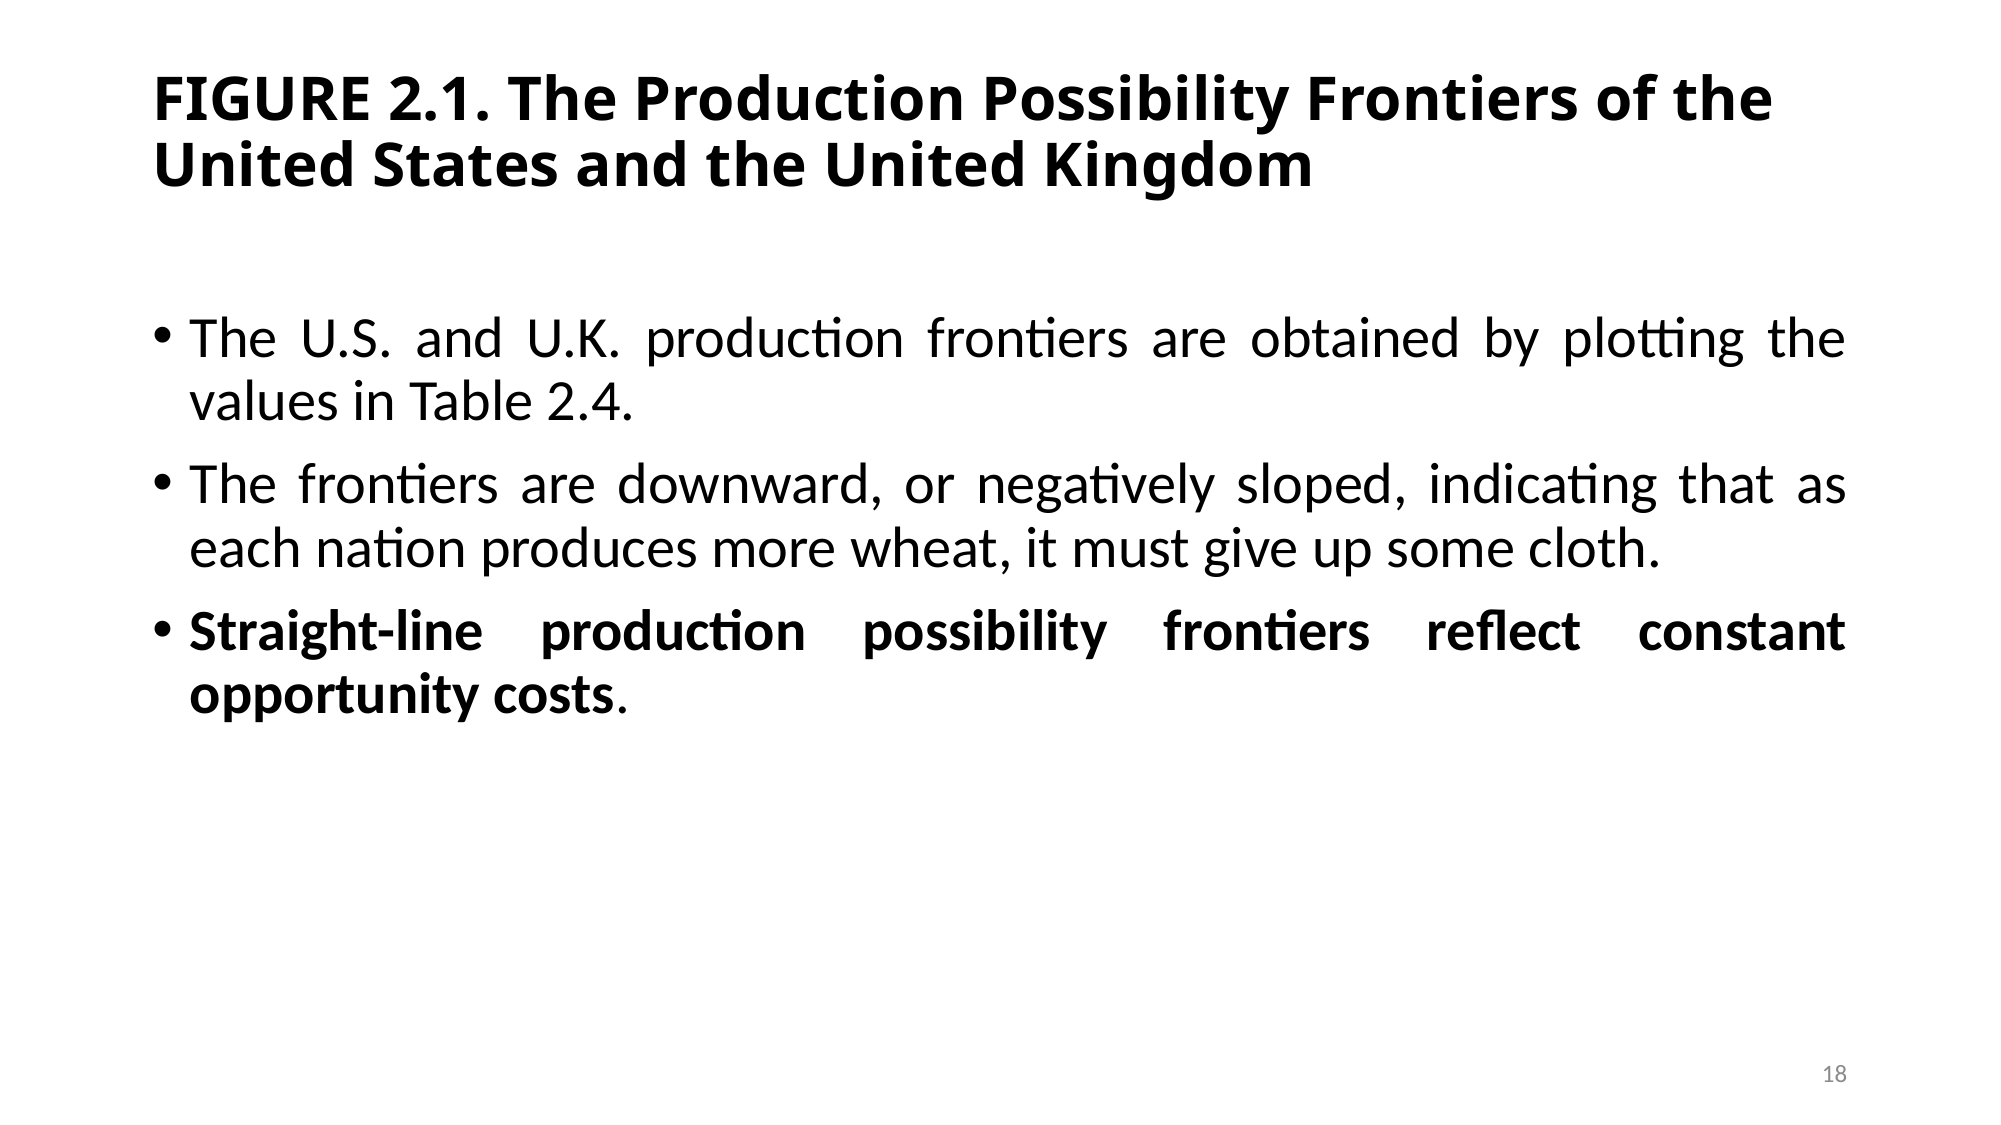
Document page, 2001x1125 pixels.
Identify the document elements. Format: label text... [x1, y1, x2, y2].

slide_number 18 [1412, 1042, 1863, 1103]
title FIGURE 2.1. The Production Possibility Frontiers of the United States and the United Kingdom [137, 59, 1863, 208]
list The U.S. and U.K. production frontiers are obtained by plotting the values in Table 2.4. The frontiers are downward, or negatively sloped, indicating that as each nation produces more wheat, it must give up some cloth. Straight-line production possibility frontiers reflect constant opportunity costs. [137, 299, 1863, 1014]
